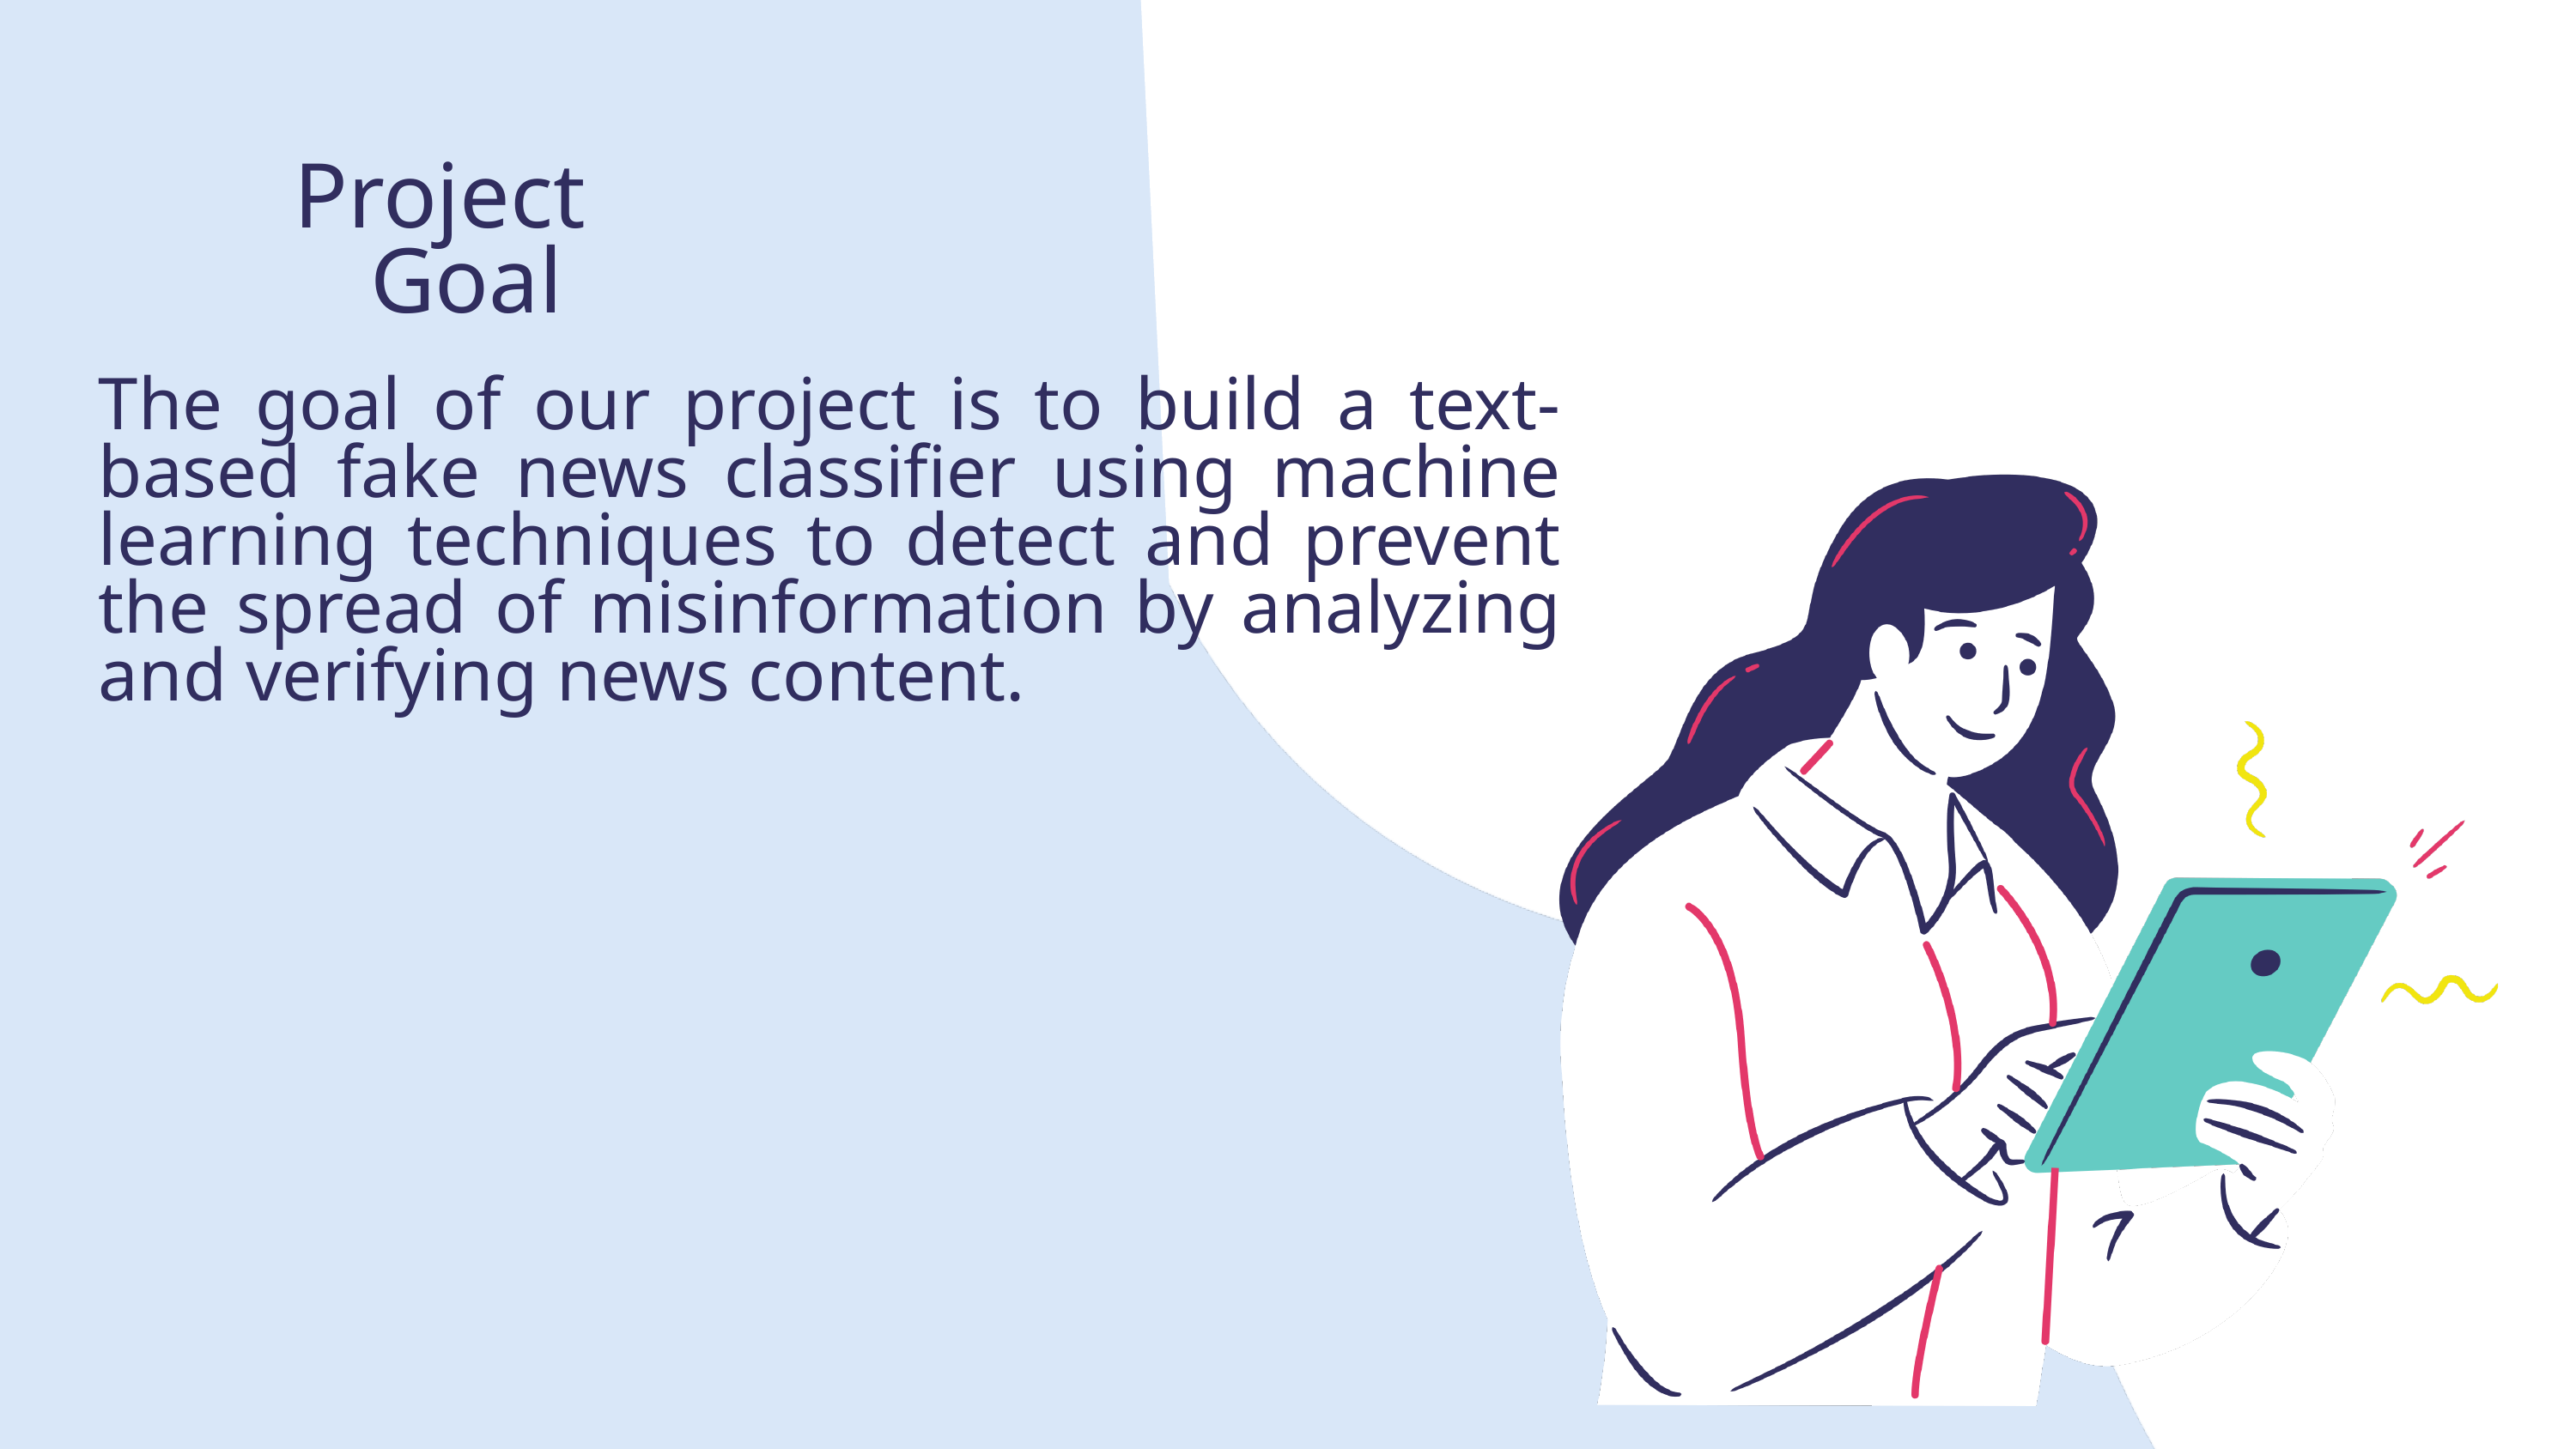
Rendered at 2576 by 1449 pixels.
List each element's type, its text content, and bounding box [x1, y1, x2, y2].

text_box [1514, 466, 2499, 1406]
text_box Project Goal [98, 161, 586, 331]
text_box The goal of our project is to build a text-based fake news classifier using machine learning techniques to detect and prevent the spread of misinformation by analyzing and verifying news content. [98, 375, 1563, 716]
text_box [1140, 0, 2576, 1449]
